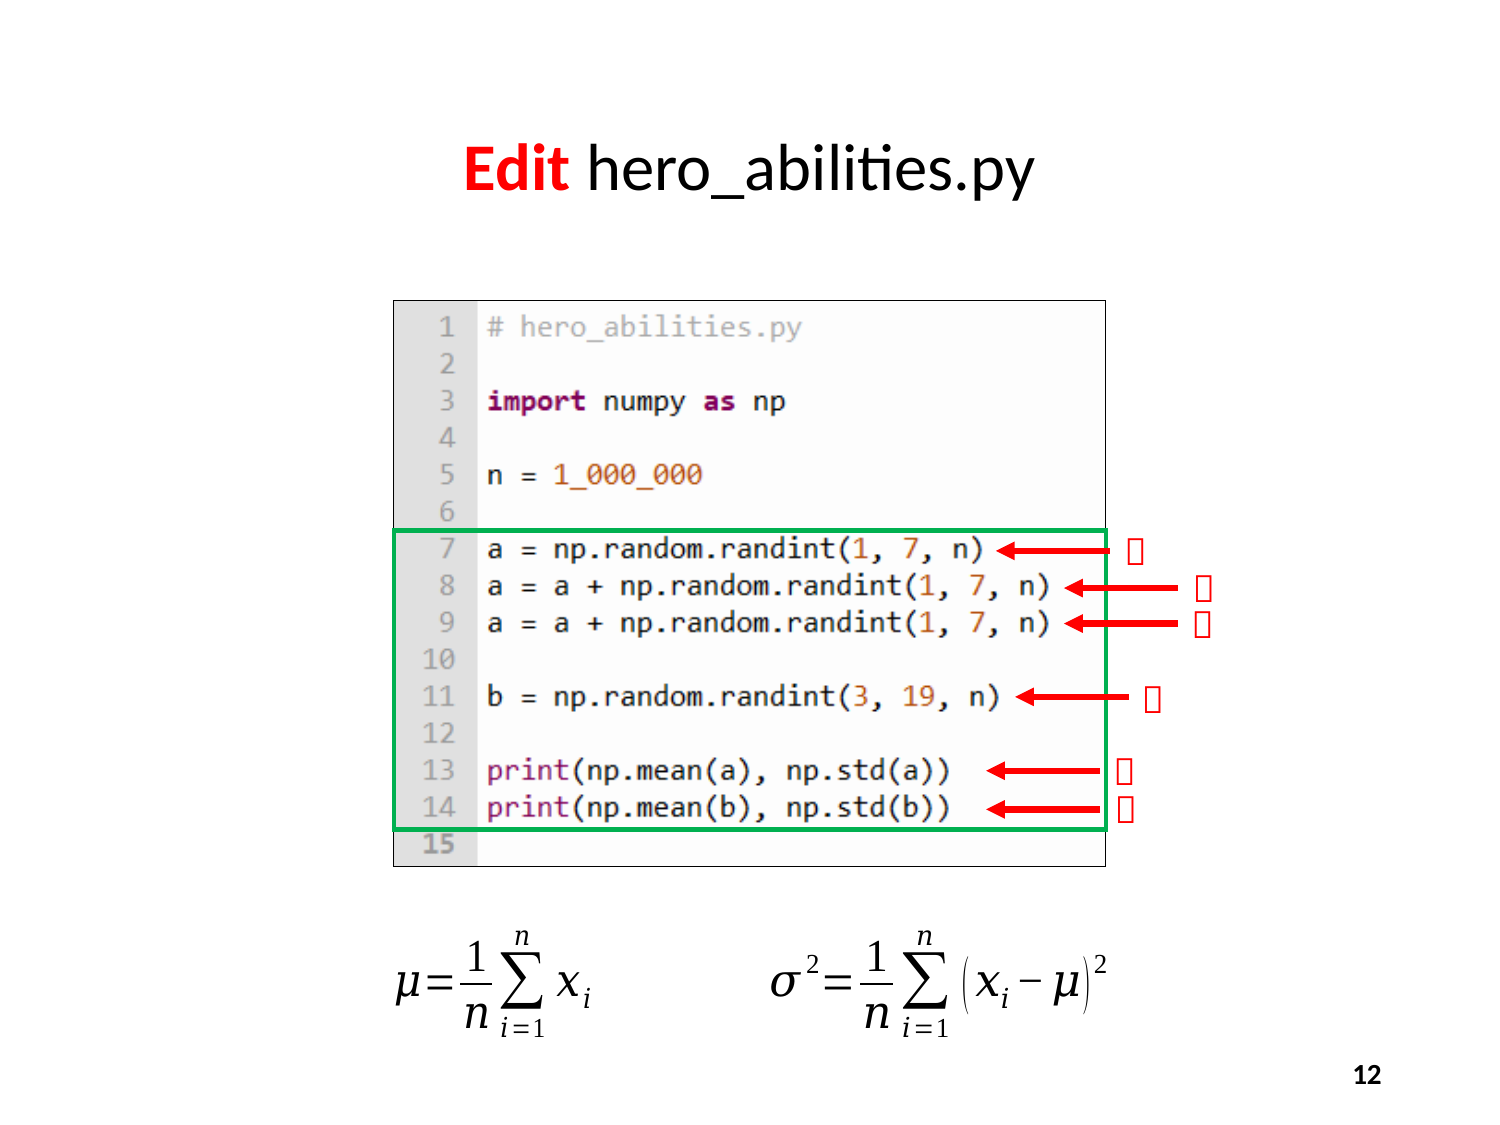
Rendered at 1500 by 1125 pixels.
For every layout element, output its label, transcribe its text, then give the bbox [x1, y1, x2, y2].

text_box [986, 740, 1162, 778]
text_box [393, 919, 1106, 1044]
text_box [995, 520, 1173, 582]
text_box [986, 778, 1163, 839]
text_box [1015, 668, 1190, 729]
title Edit hero_abilities.py [103, 59, 1397, 278]
slide_number 12 [1059, 1042, 1397, 1103]
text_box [1063, 557, 1241, 619]
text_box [1063, 593, 1240, 654]
picture [393, 300, 1106, 867]
